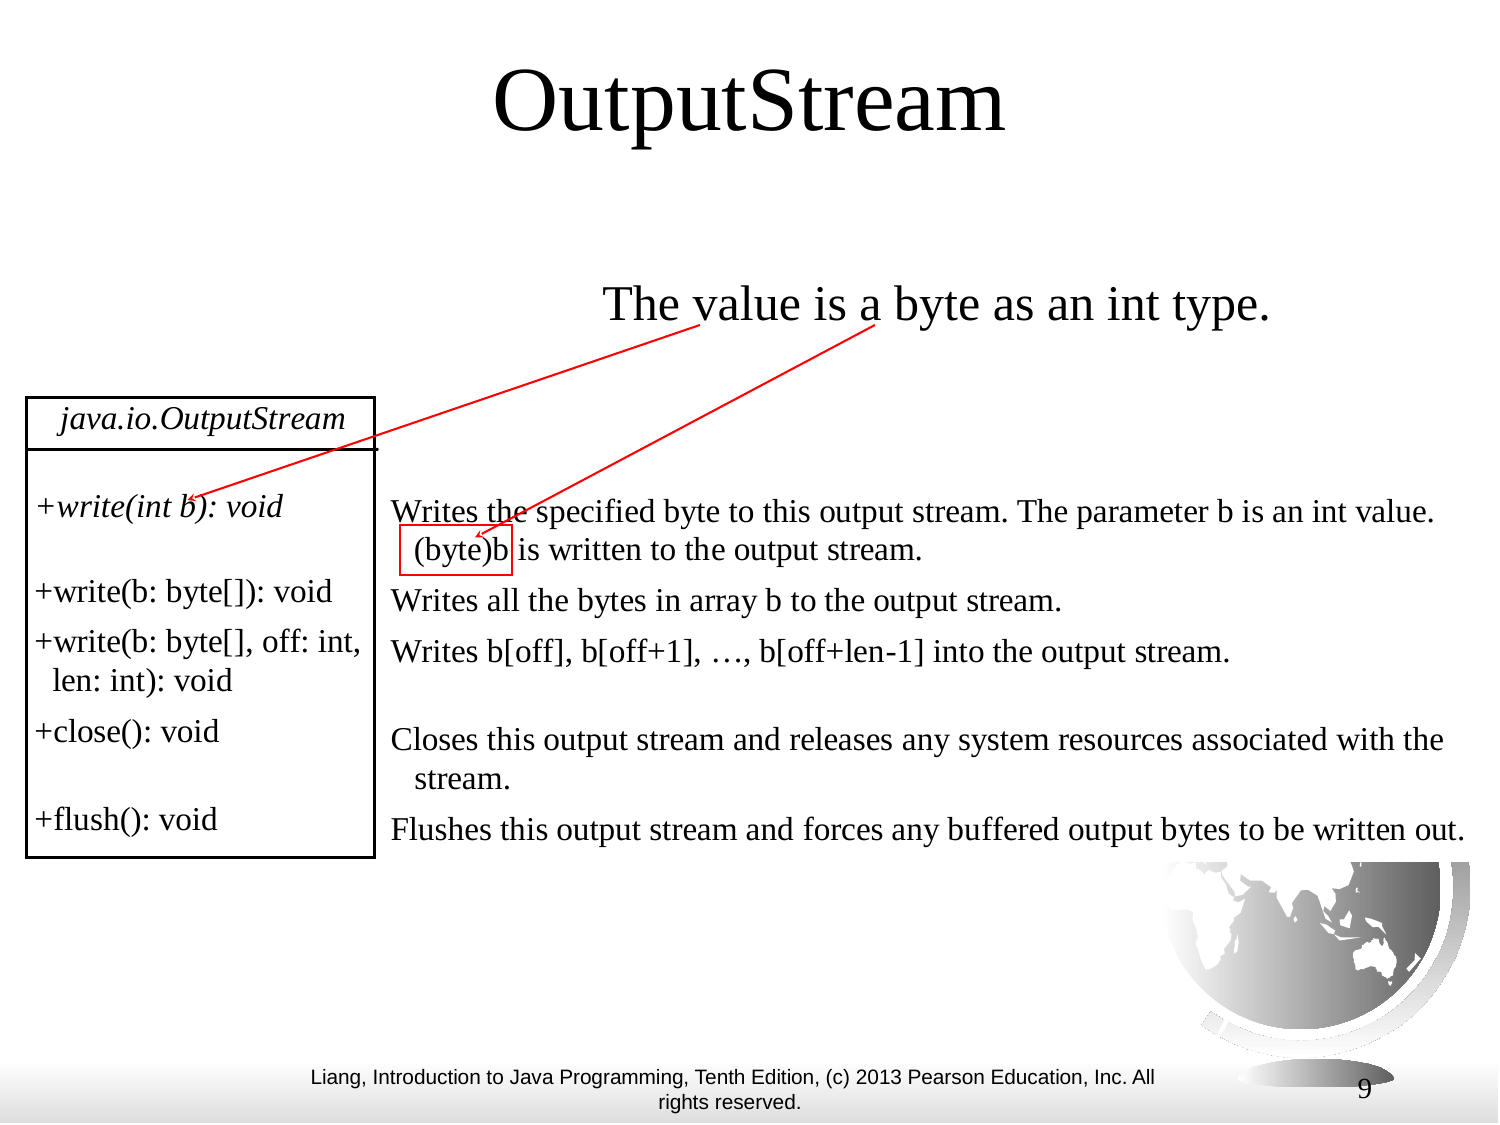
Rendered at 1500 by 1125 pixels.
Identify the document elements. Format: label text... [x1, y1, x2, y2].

title OutputStream [112, 37, 1388, 150]
slide_number 9 [1074, 1049, 1388, 1125]
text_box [0, 362, 1500, 884]
list The value is a byte as an int type. [587, 262, 1475, 338]
